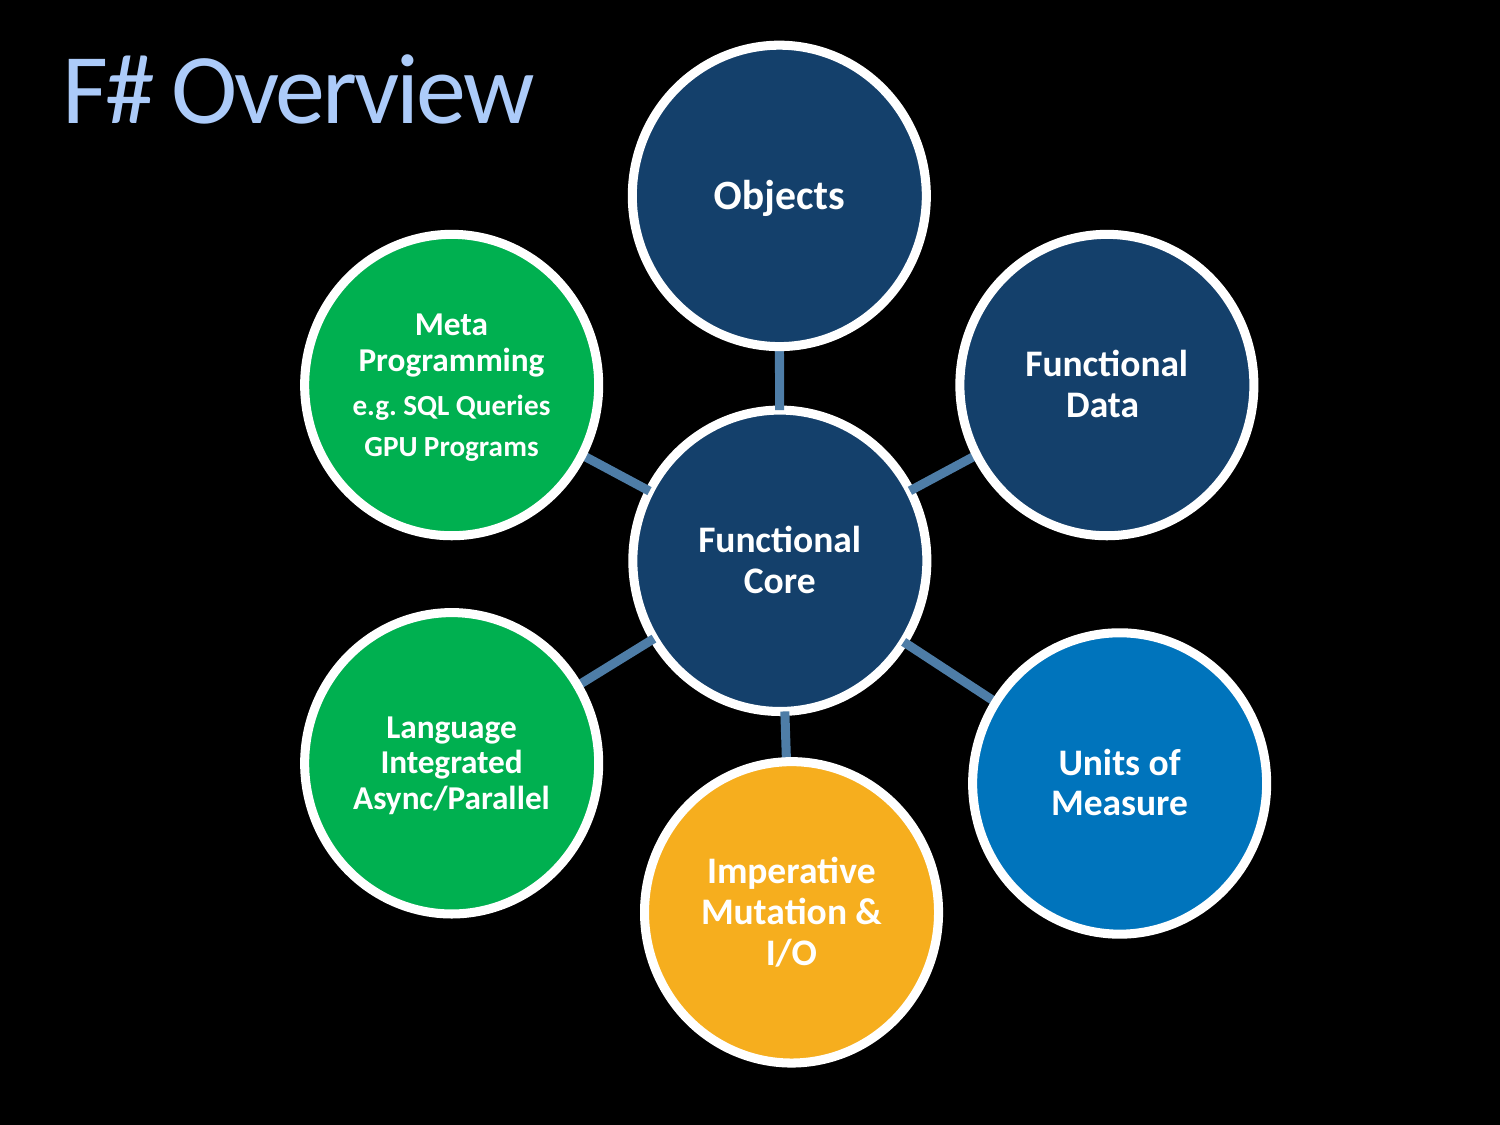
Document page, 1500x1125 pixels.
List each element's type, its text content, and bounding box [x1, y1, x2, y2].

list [58, 46, 1500, 1102]
title F# Overview [62, 37, 1438, 46]
